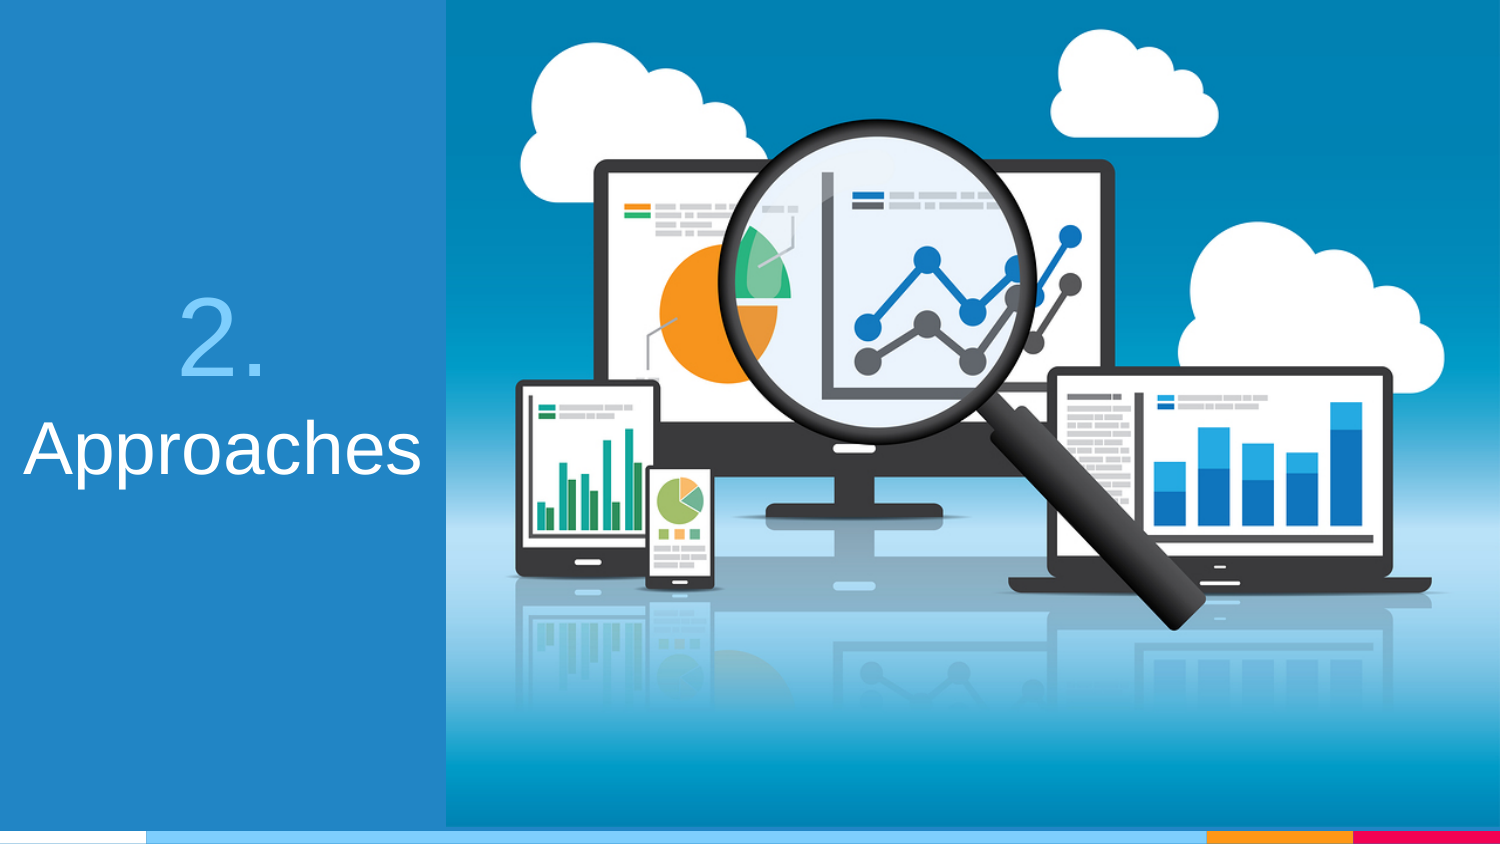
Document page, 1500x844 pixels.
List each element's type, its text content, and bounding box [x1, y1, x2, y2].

title 2. Approaches [0, 205, 441, 505]
picture [1051, 29, 1218, 137]
picture [446, 43, 1500, 755]
